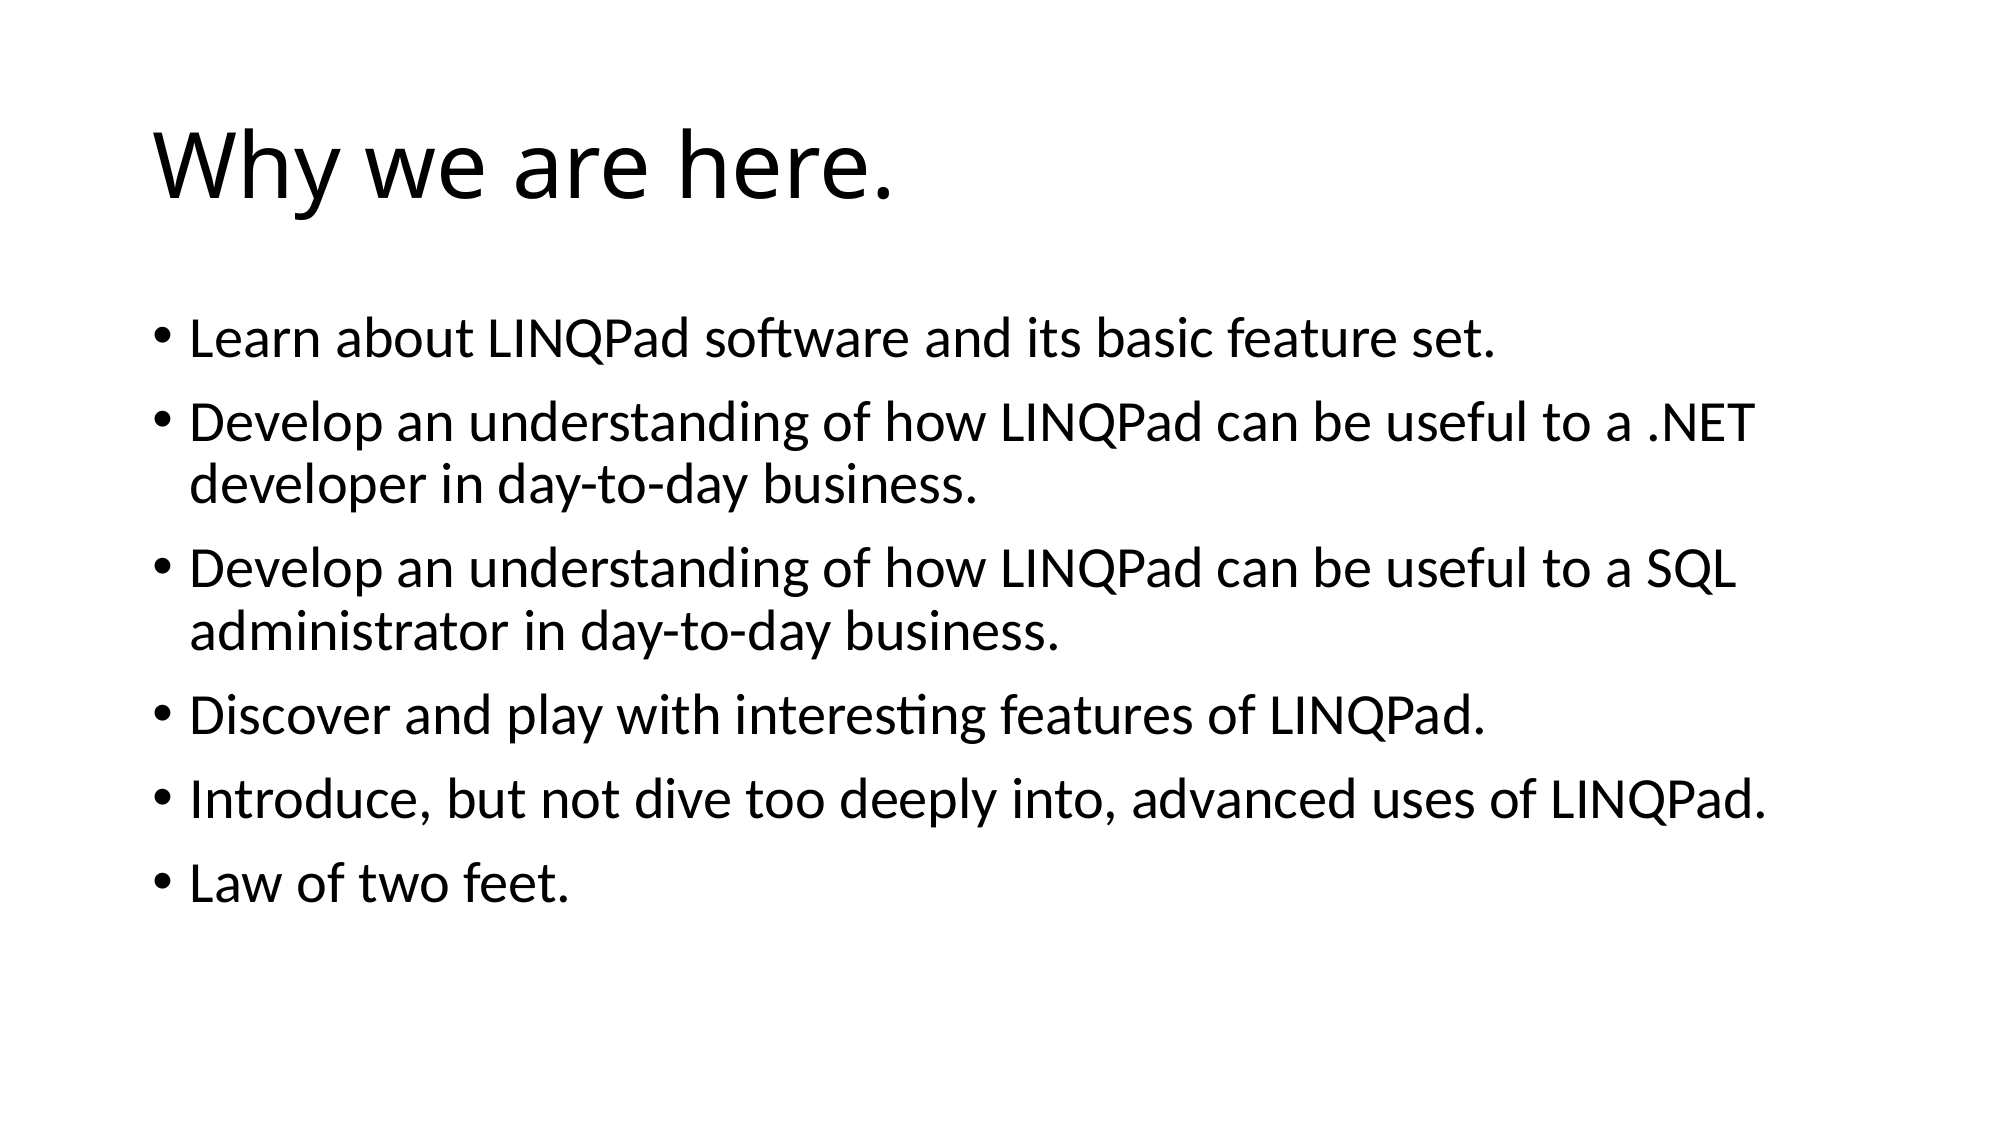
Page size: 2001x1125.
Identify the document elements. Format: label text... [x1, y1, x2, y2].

list Learn about LINQPad software and its basic feature set. Develop an understanding of how LINQPad can be useful to a .NET developer in day-to-day business. Develop an understanding of how LINQPad can be useful to a SQL administrator in day-to-day business. Discover and play with interesting features of LINQPad. Introduce, but not dive too deeply into, advanced uses of LINQPad. Law of two feet. [137, 299, 1863, 1014]
title Why we are here. [137, 59, 1863, 278]
